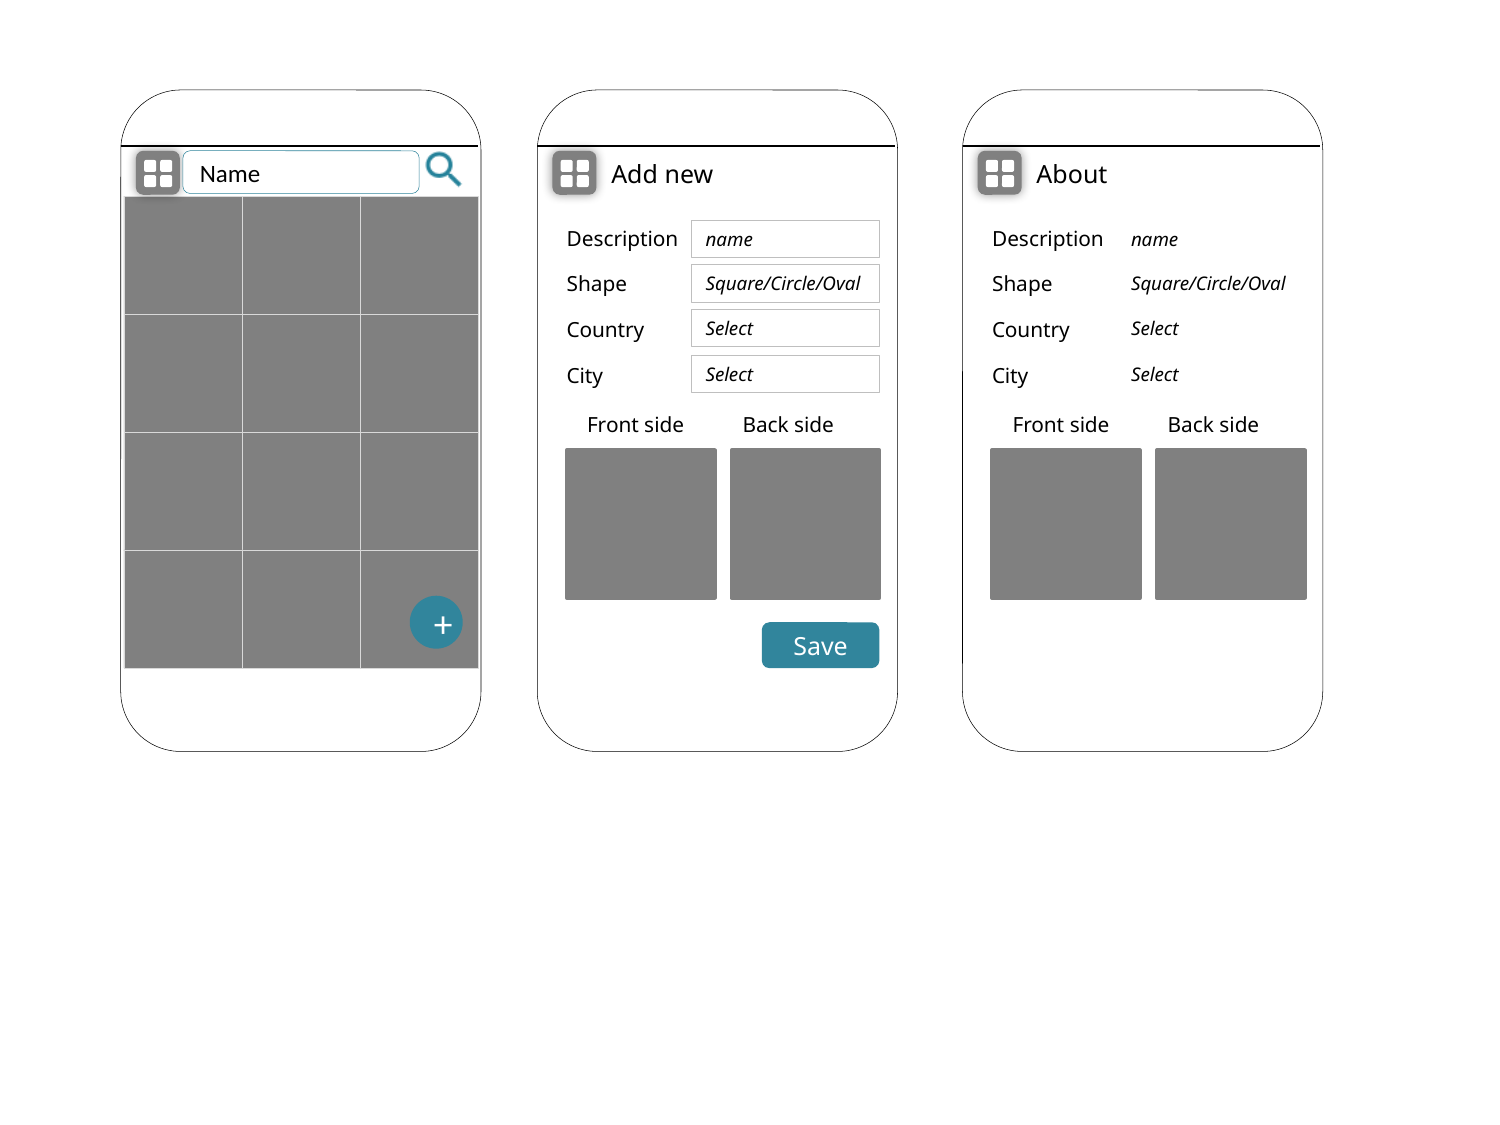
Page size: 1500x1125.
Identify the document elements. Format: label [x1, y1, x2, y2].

text_box [962, 89, 1323, 752]
text_box [120, 89, 482, 752]
text_box [537, 89, 898, 752]
